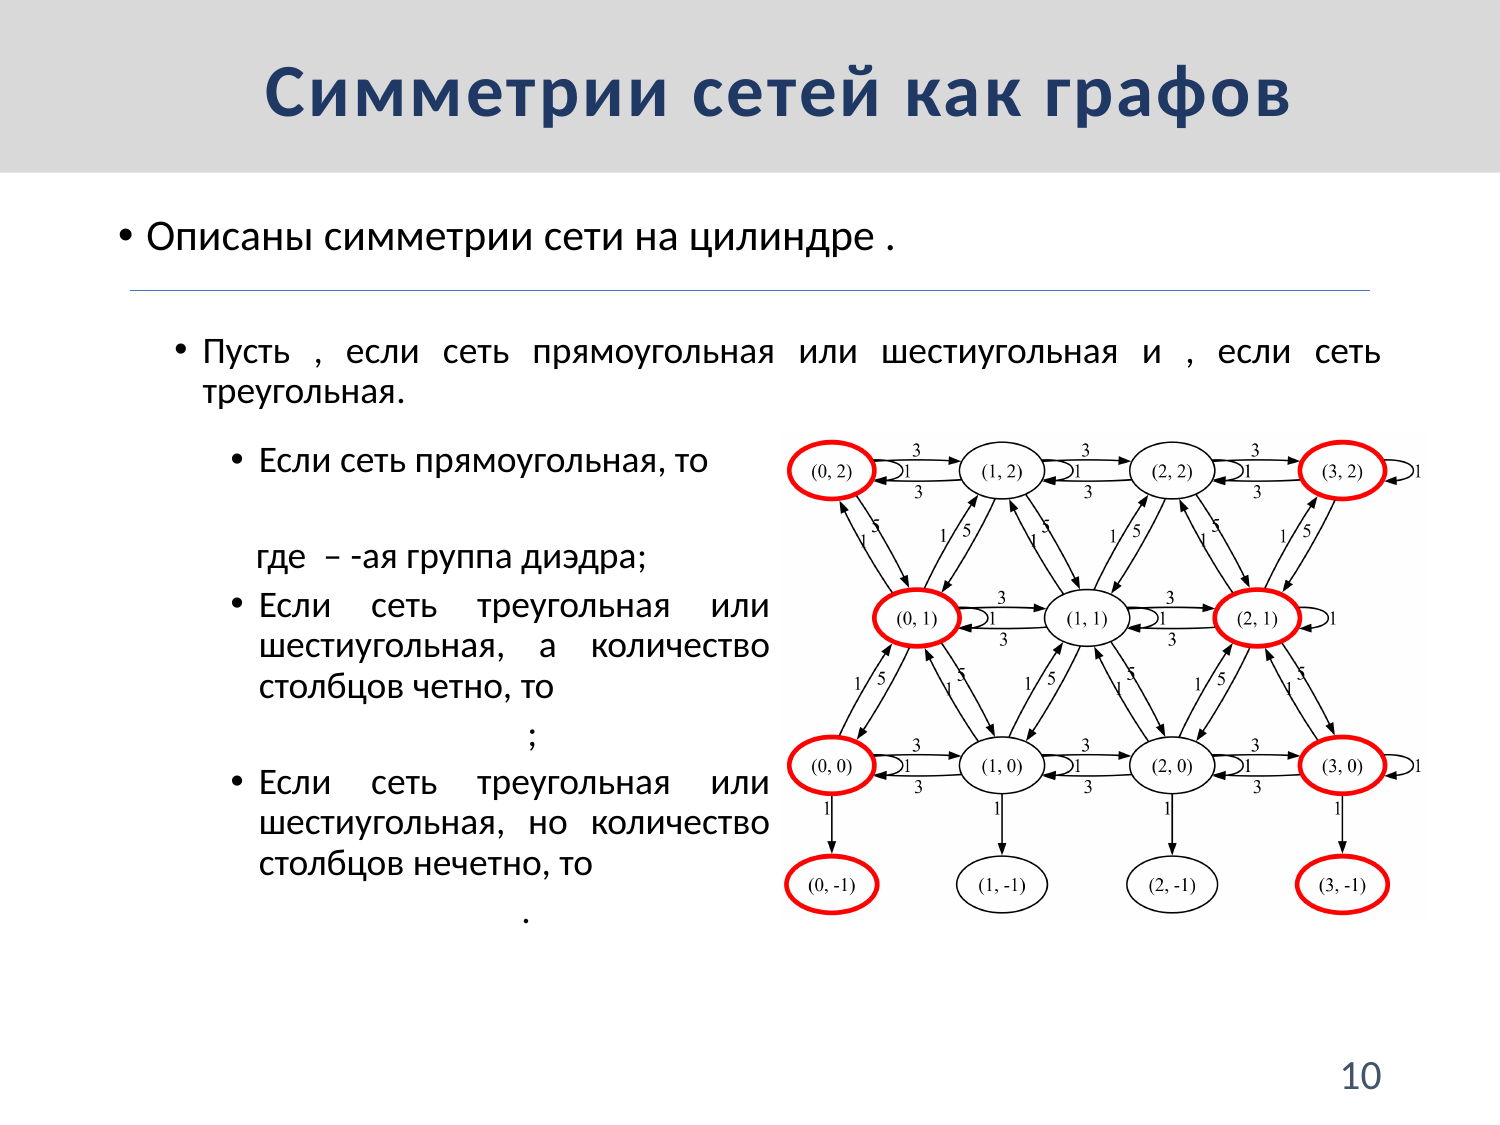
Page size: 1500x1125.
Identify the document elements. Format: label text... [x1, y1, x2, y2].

slide_number 10 [1059, 1042, 1397, 1103]
text_box Симметрии сетей как графов [0, 0, 1500, 173]
picture [780, 432, 1429, 919]
